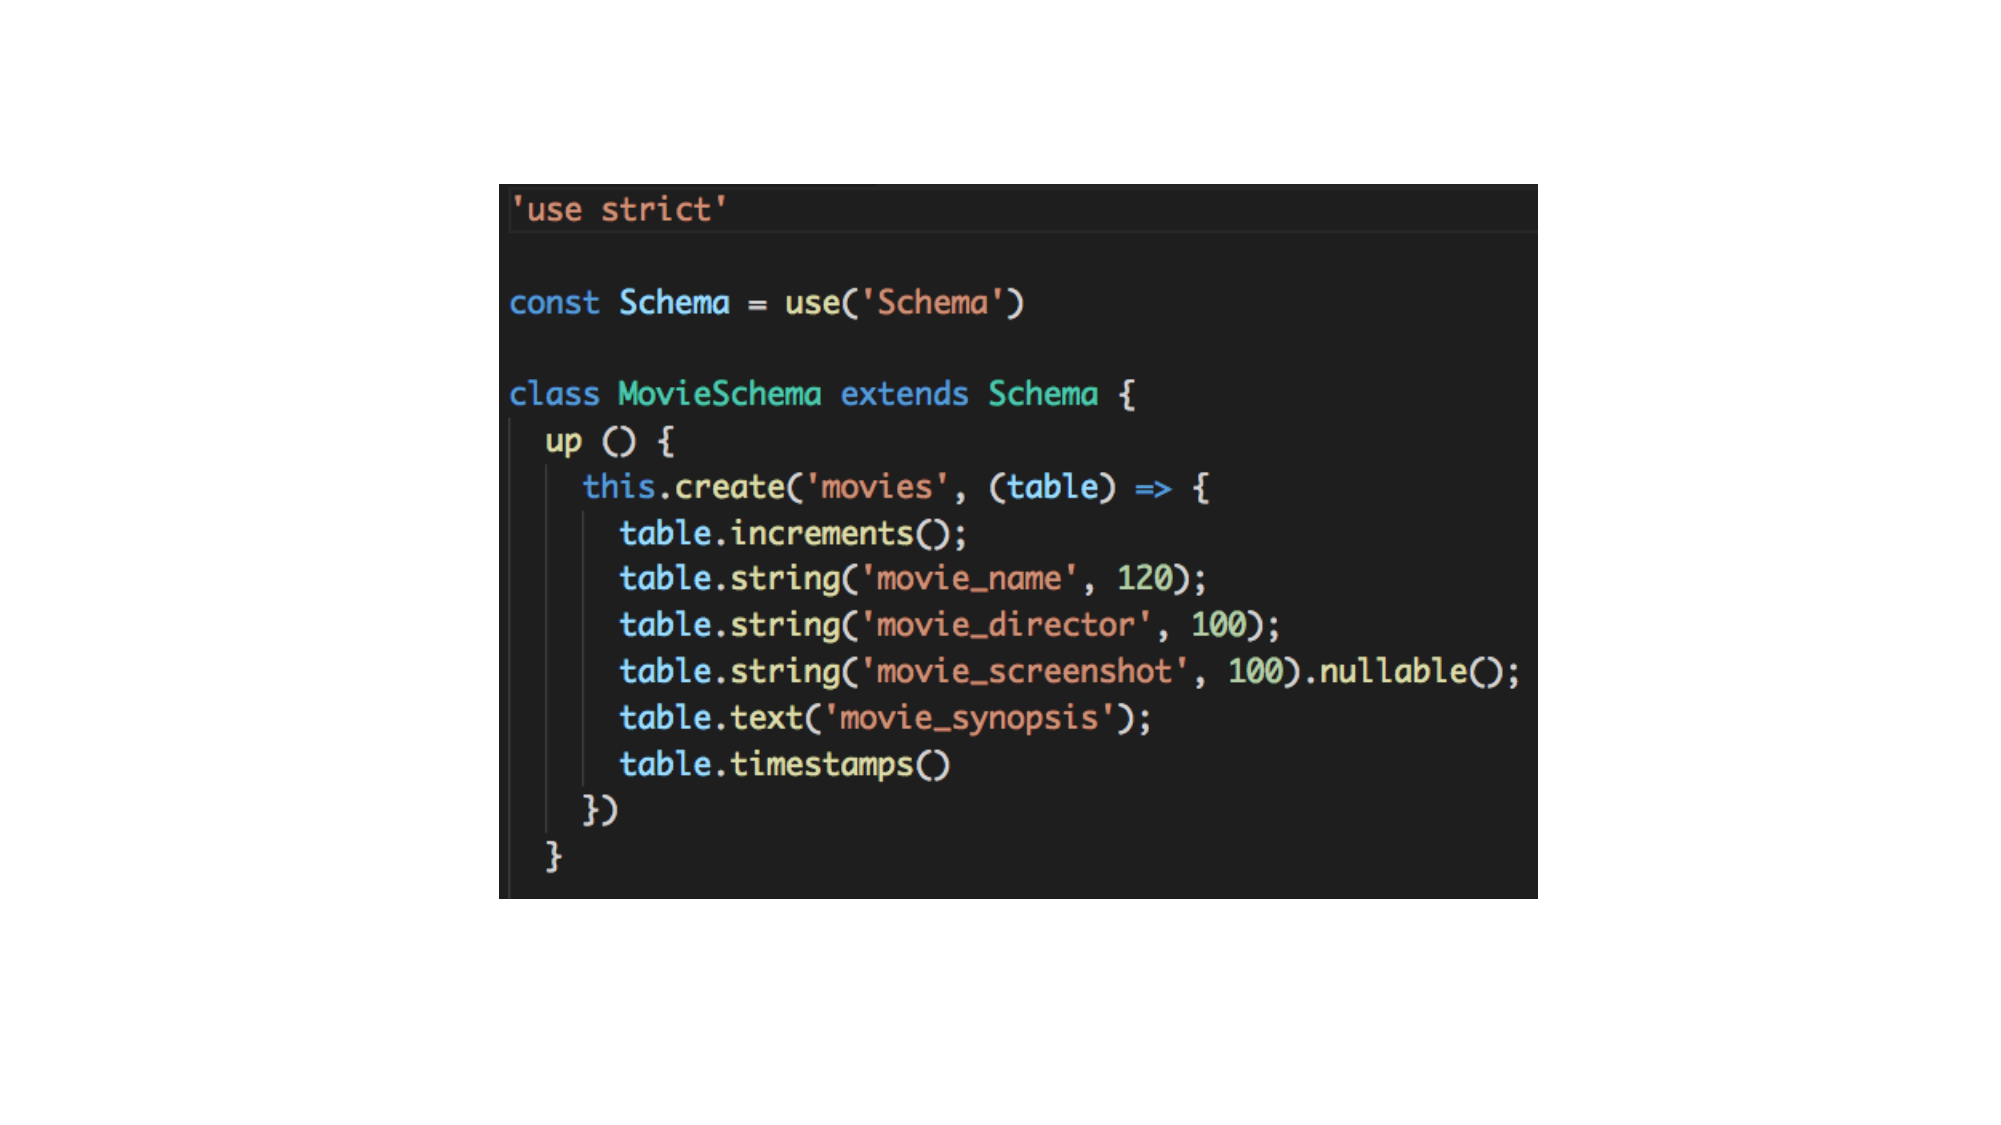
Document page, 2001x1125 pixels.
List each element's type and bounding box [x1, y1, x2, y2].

list [499, 184, 1538, 899]
